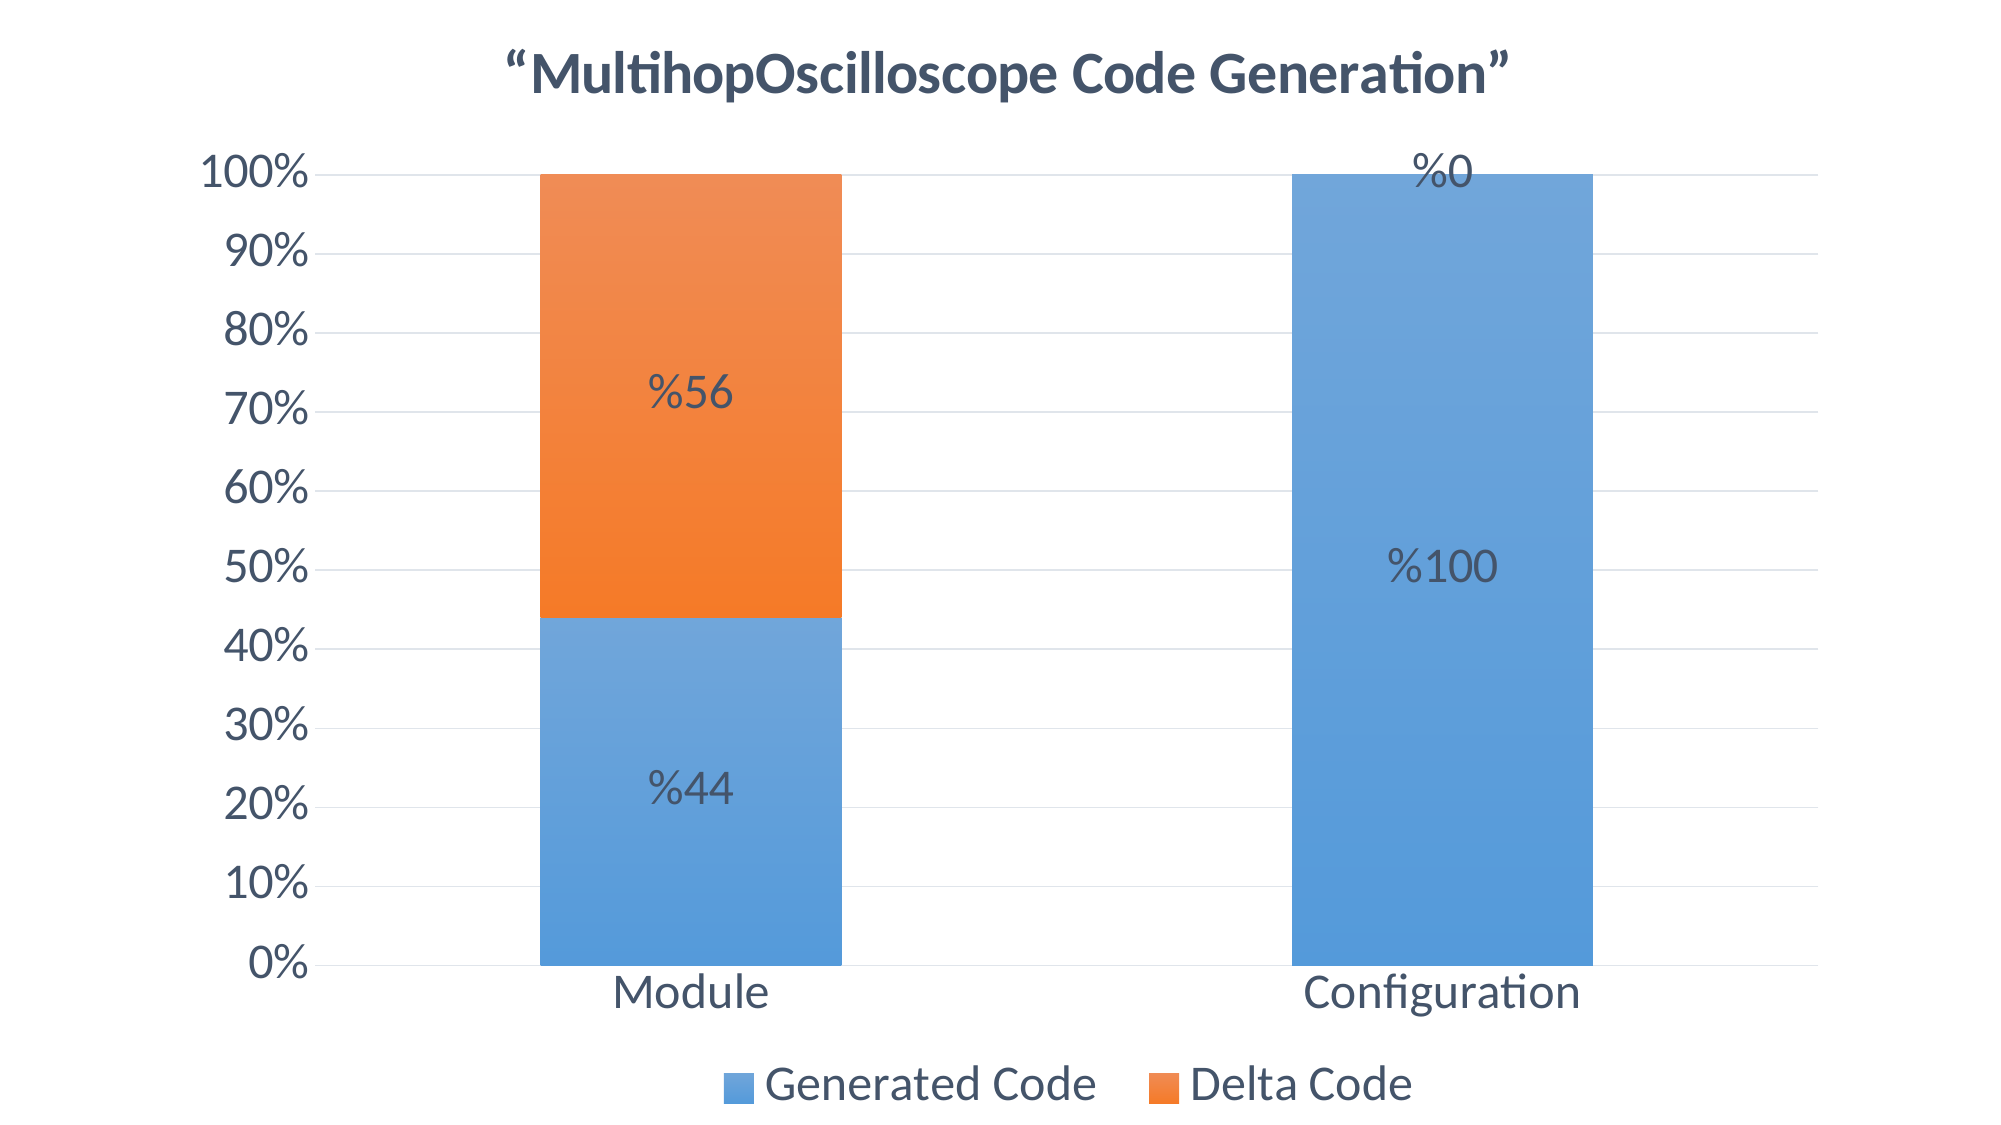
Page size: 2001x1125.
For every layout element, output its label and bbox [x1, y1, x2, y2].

chart [164, 0, 1853, 1125]
